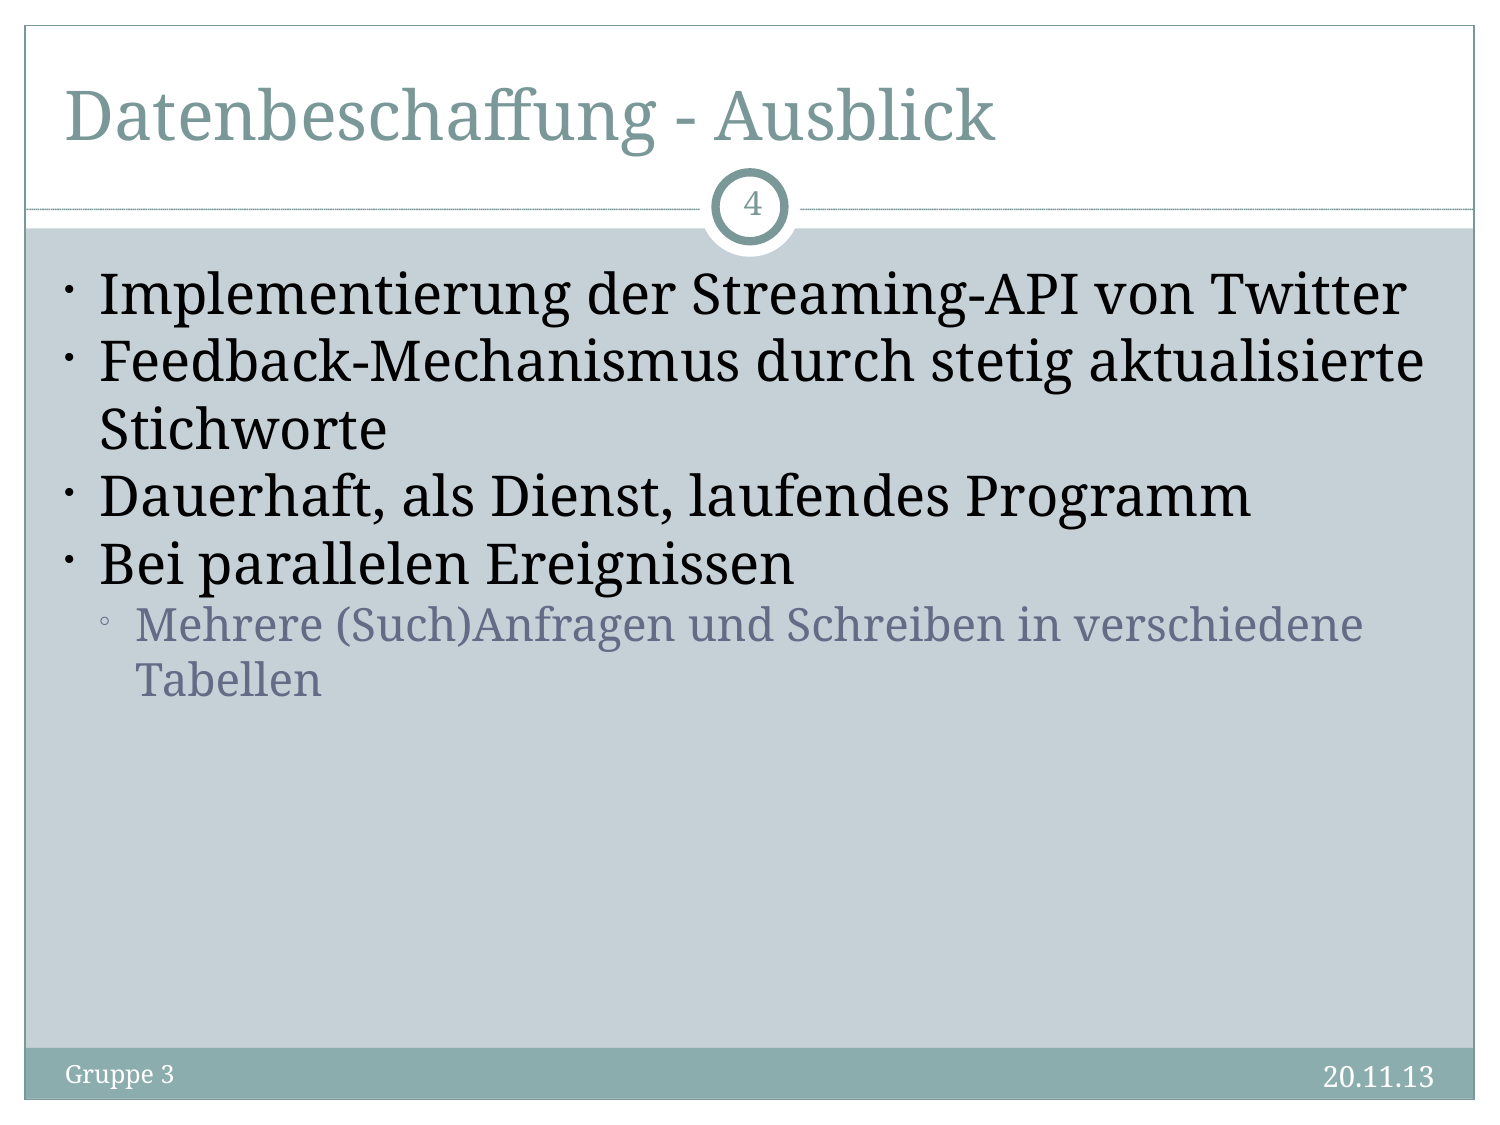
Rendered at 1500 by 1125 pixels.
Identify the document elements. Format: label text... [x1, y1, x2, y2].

text_box <Nummer> [715, 168, 791, 241]
text_box 20.11.13 [950, 1050, 1450, 1111]
text_box Datenbeschaffung - Ausblick [49, 37, 1450, 162]
text_box Gruppe 3 [50, 1051, 638, 1112]
text_box Implementierung der Streaming-API von Twitter Feedback-Mechanismus durch stetig aktualisierte Stichworte Dauerhaft, als Dienst, laufendes Programm Bei parallelen Ereignissen Mehrere (Such)Anfragen und Schreiben in verschiedene Tabellen [49, 250, 1445, 1001]
